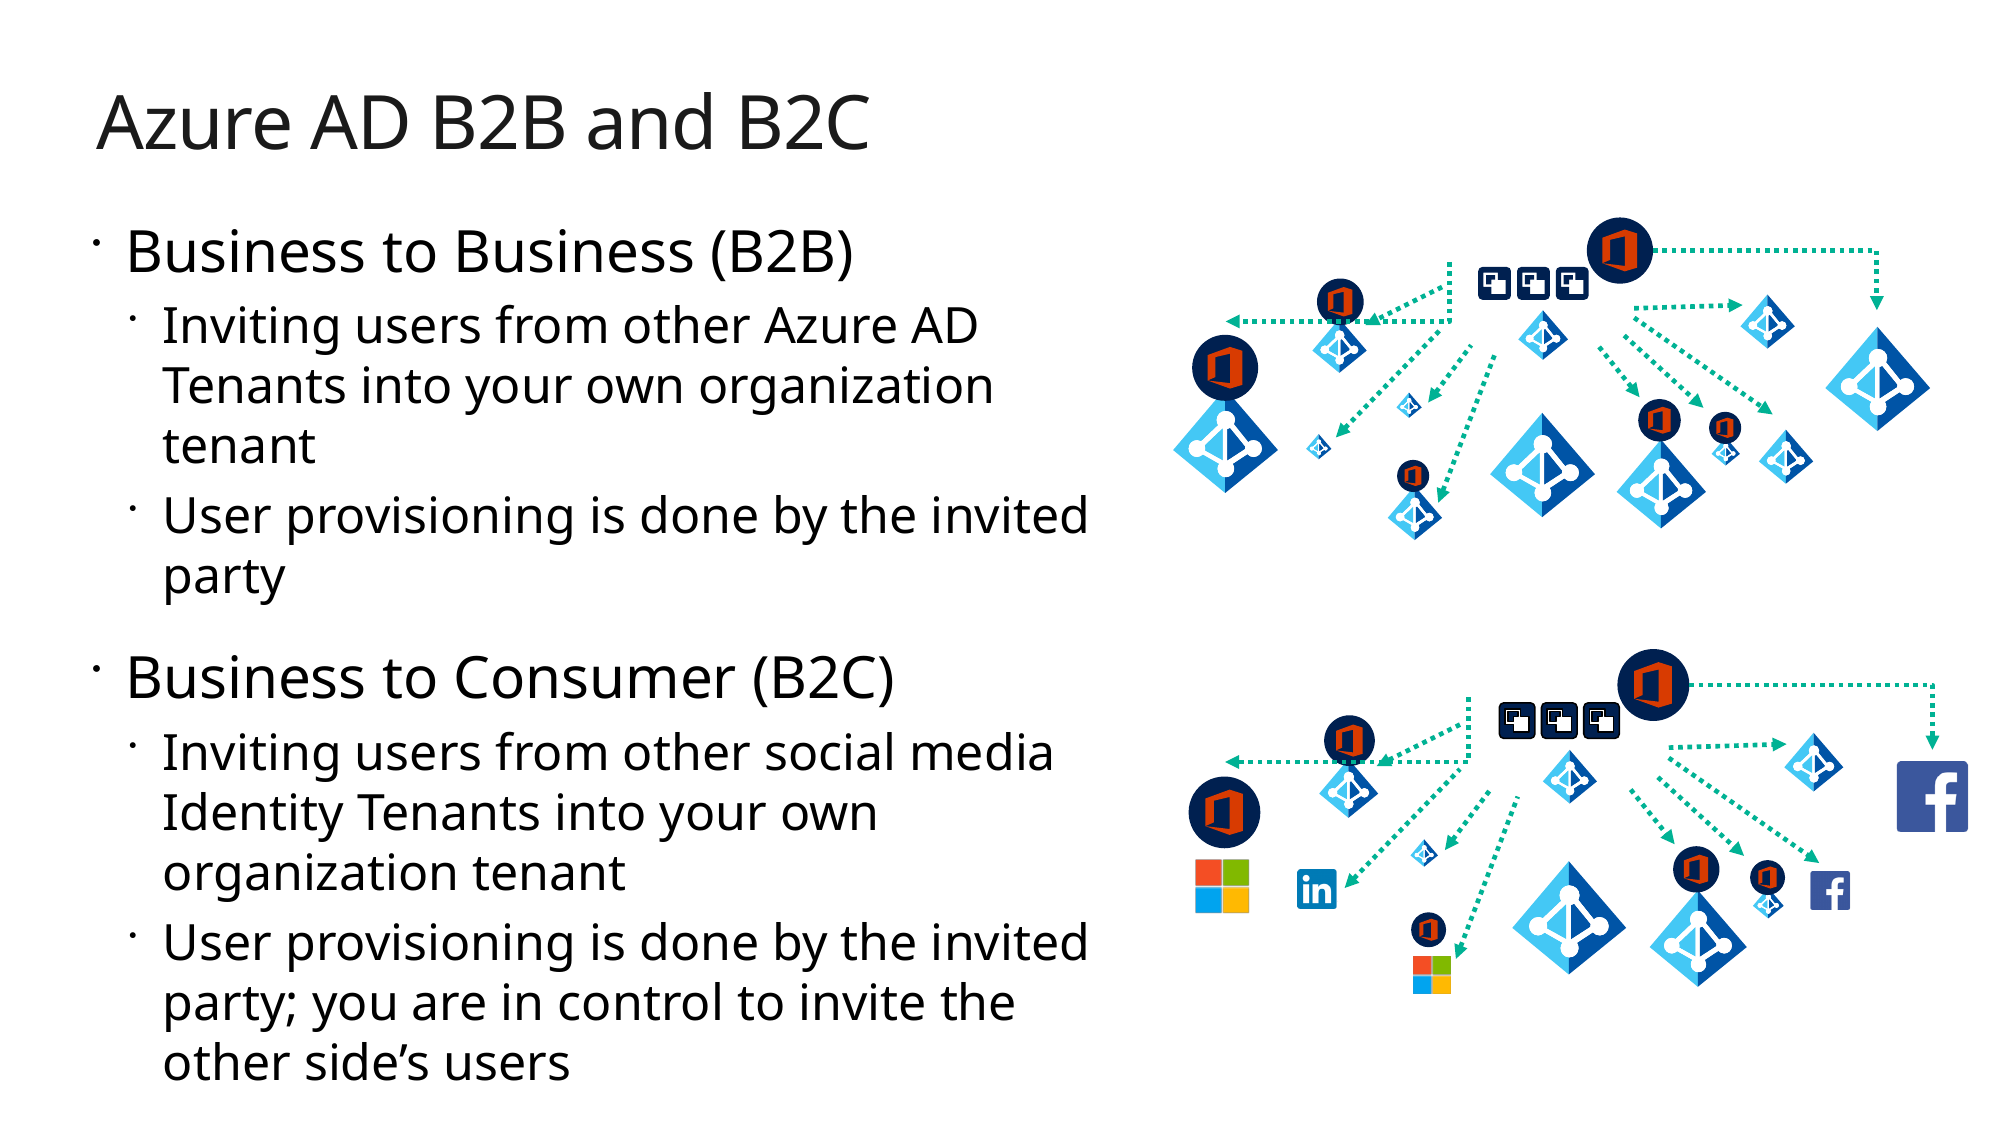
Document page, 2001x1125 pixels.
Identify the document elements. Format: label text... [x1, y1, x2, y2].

title Azure AD B2B and B2C [96, 75, 1904, 166]
list Business to Business (B2B) Inviting users from other Azure AD Tenants into your own organization tenant User provisioning is done by the invited party Business to Consumer (B2C) Inviting users from other social media Identity Tenants into your own organization tenant User provisioning is done by the invited party; you are in control to invite the other side’s users [87, 213, 1133, 1049]
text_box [1188, 648, 1986, 997]
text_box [1163, 217, 1941, 546]
